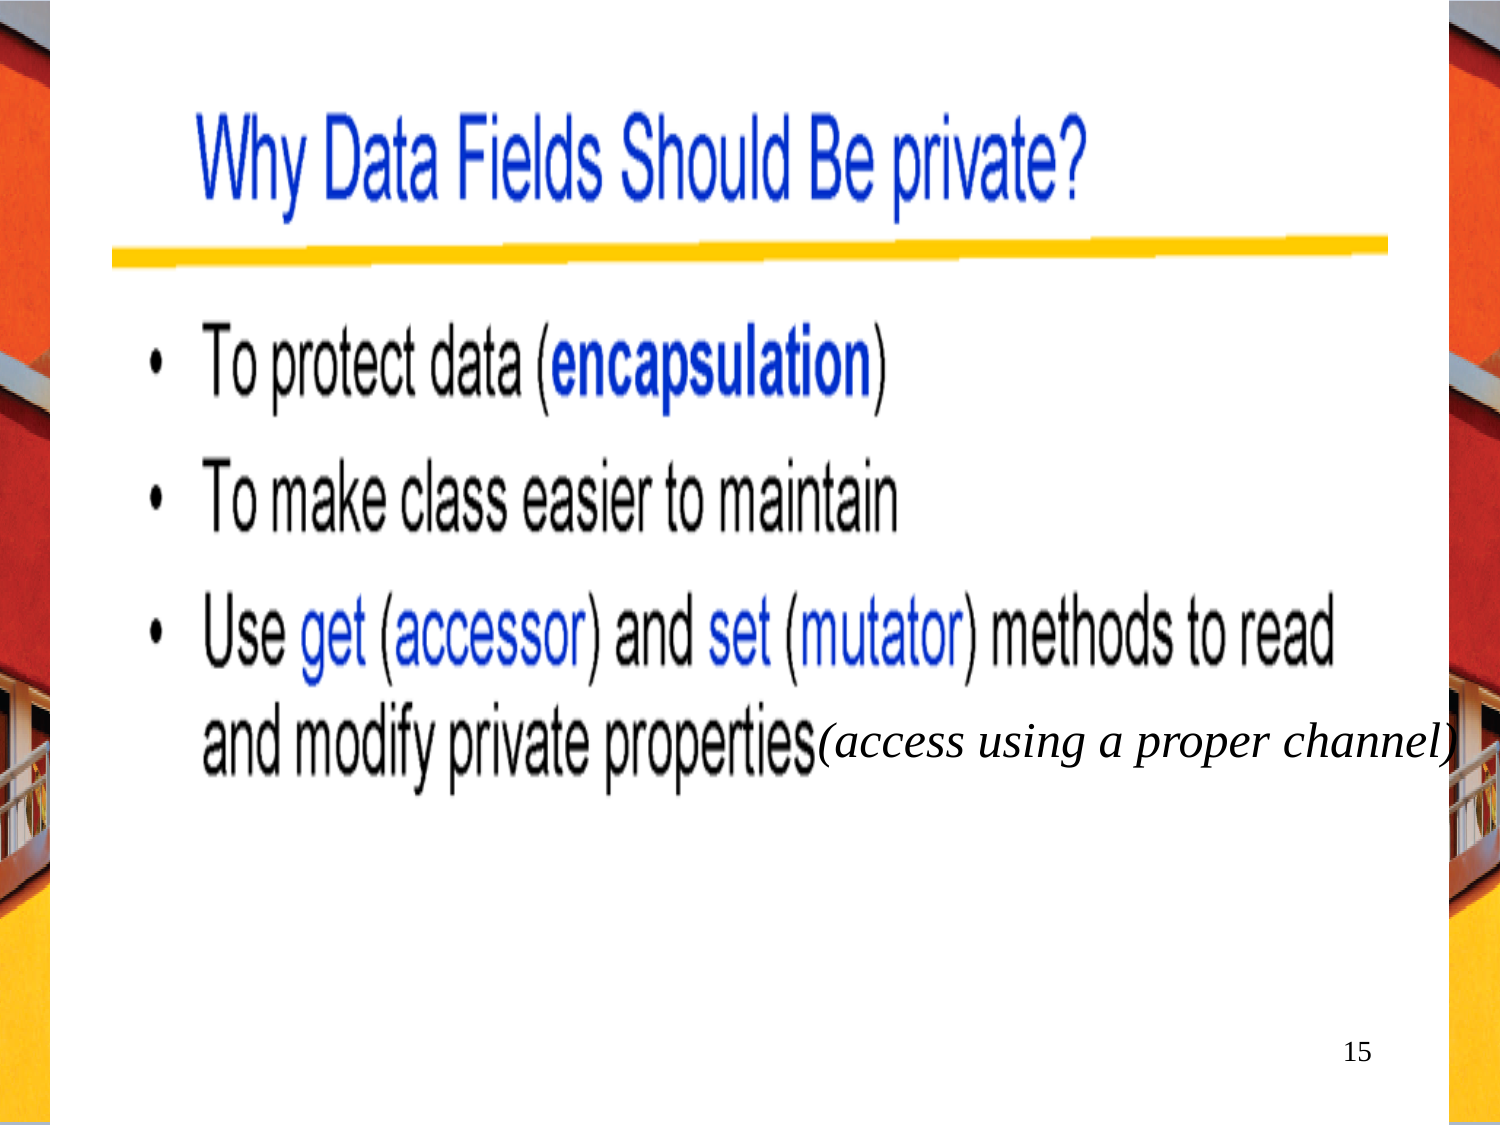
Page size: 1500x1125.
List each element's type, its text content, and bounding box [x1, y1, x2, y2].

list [112, 72, 1388, 911]
picture [1449, 0, 1500, 1125]
text_box (access using a proper channel) [1391, 699, 1474, 775]
slide_number 15 [1074, 1024, 1388, 1101]
picture [0, 0, 50, 1125]
